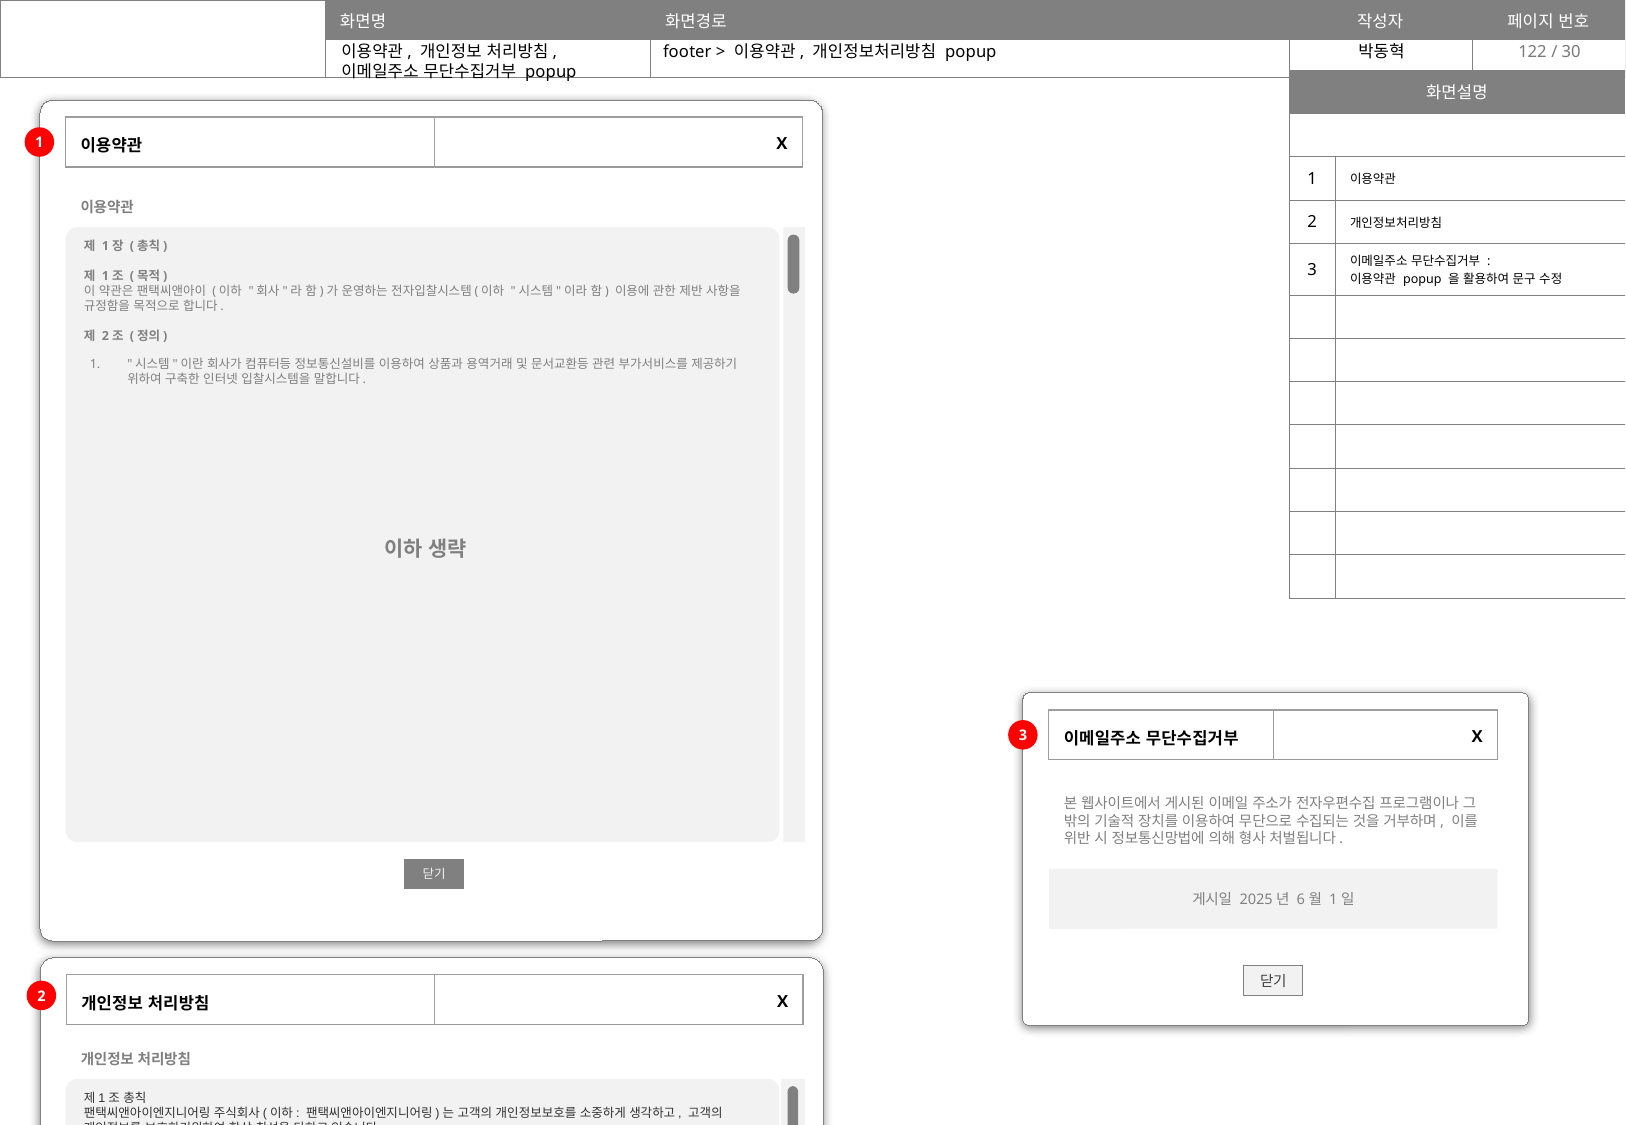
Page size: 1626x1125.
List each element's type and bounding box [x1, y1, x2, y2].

table_cell [1336, 296, 1625, 338]
table_cell [1336, 469, 1625, 511]
text_box [26, 957, 824, 1125]
table_cell [1290, 425, 1335, 468]
table_header [1274, 711, 1497, 759]
table_cell [1290, 157, 1335, 200]
table_header [67, 975, 434, 1024]
table_header [66, 118, 434, 166]
table_header [1049, 711, 1273, 759]
table_cell [1336, 555, 1625, 598]
table_cell [1290, 555, 1335, 598]
table_cell [1336, 512, 1625, 554]
text_box [24, 100, 823, 942]
slide_number [1474, 33, 1625, 70]
table_header [435, 118, 802, 166]
table_cell [1336, 201, 1625, 243]
table_cell [1290, 339, 1335, 381]
table_cell [1336, 157, 1625, 200]
table_cell [1290, 512, 1335, 554]
text_box [1008, 692, 1529, 1026]
table_cell [1290, 244, 1335, 295]
table_cell [1290, 296, 1335, 338]
table_cell [1336, 382, 1625, 424]
table_header [435, 975, 802, 1024]
table_cell [1290, 201, 1335, 243]
table_cell [1336, 244, 1625, 295]
table_cell [1336, 339, 1625, 381]
table_cell [1290, 114, 1625, 156]
text_box [326, 33, 1032, 88]
table_cell [1290, 382, 1335, 424]
table_cell [1290, 469, 1335, 511]
table_cell [1336, 425, 1625, 468]
table_header [1290, 71, 1625, 113]
